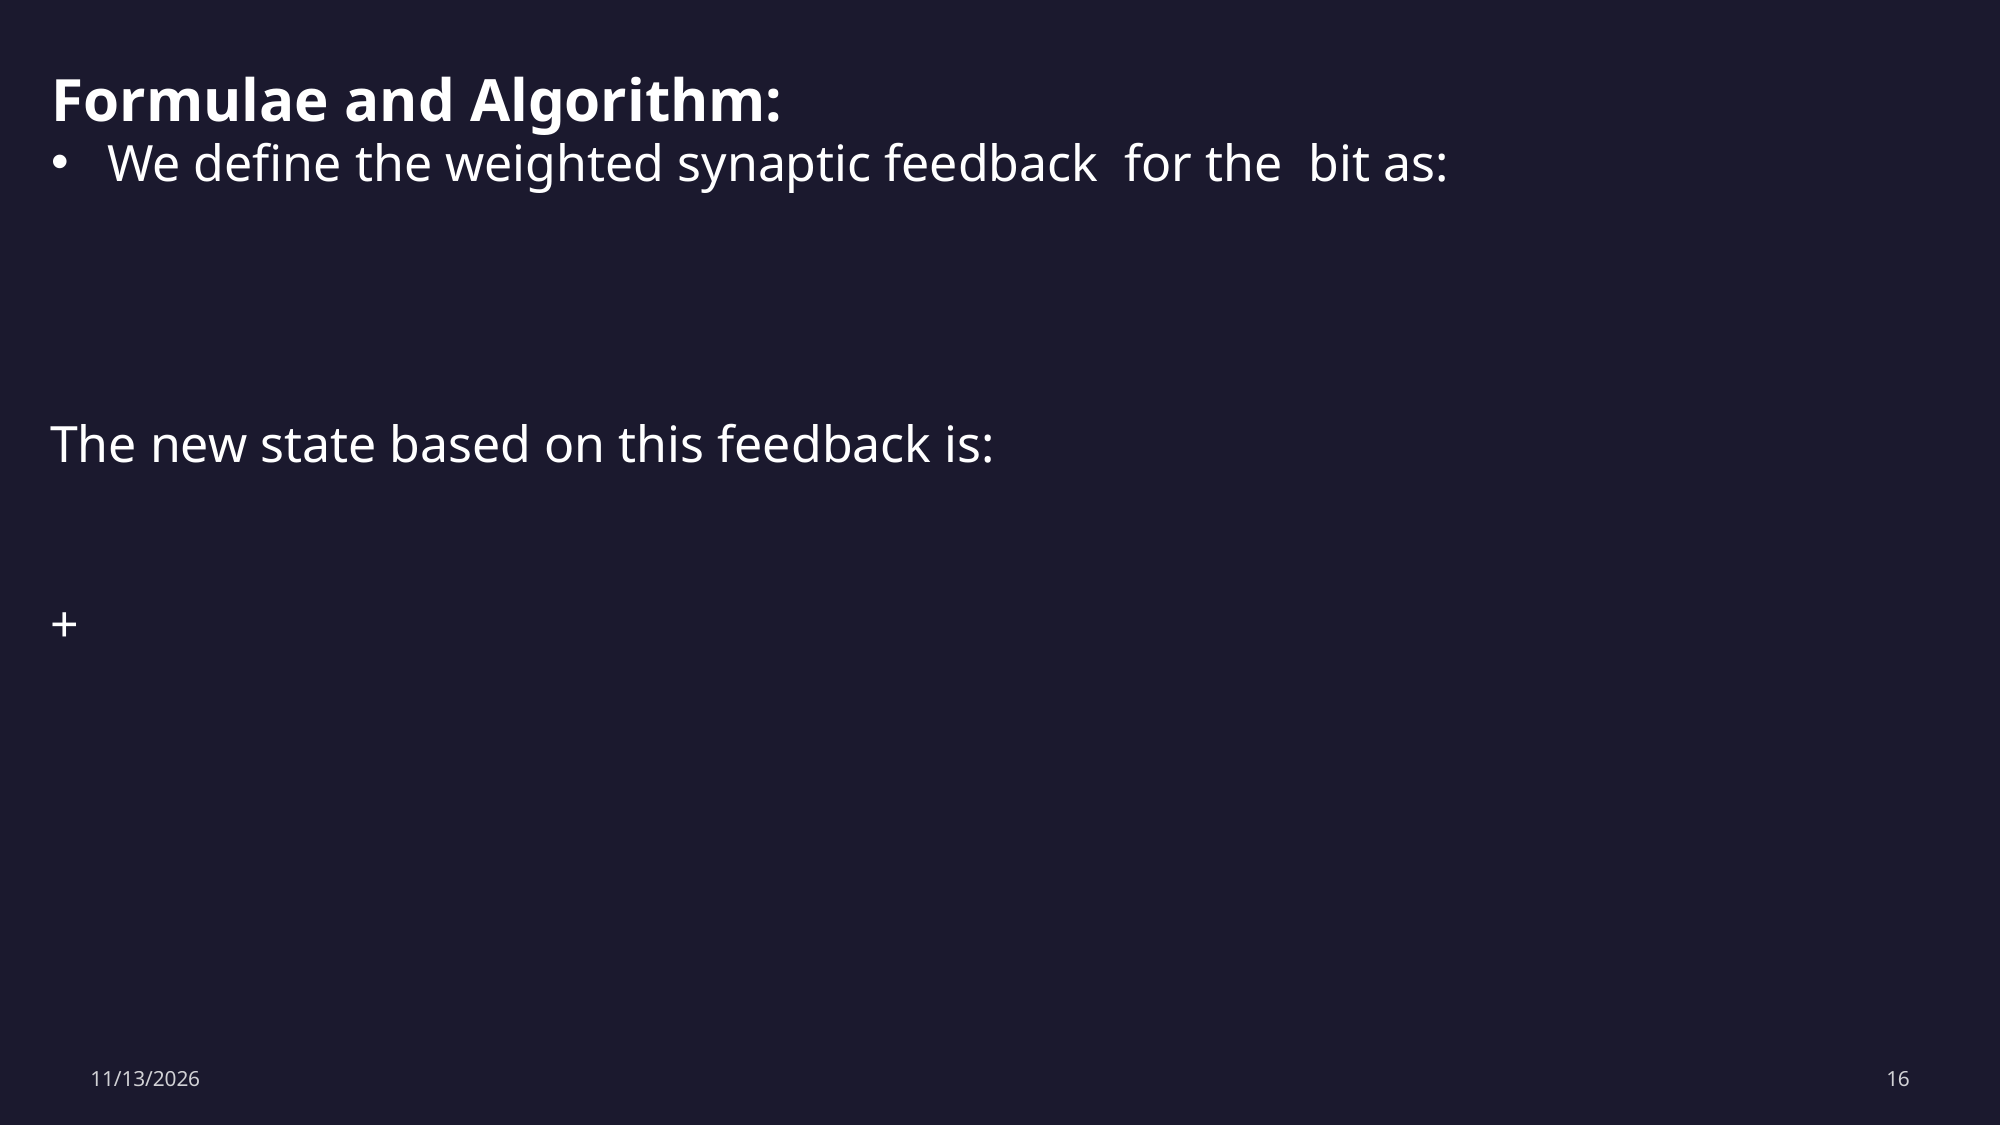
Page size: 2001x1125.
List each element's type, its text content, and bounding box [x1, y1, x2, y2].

text_box Formulae and Algorithm: [37, 55, 1889, 140]
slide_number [90, 1067, 522, 1093]
slide_number 16 [1632, 1067, 1910, 1093]
